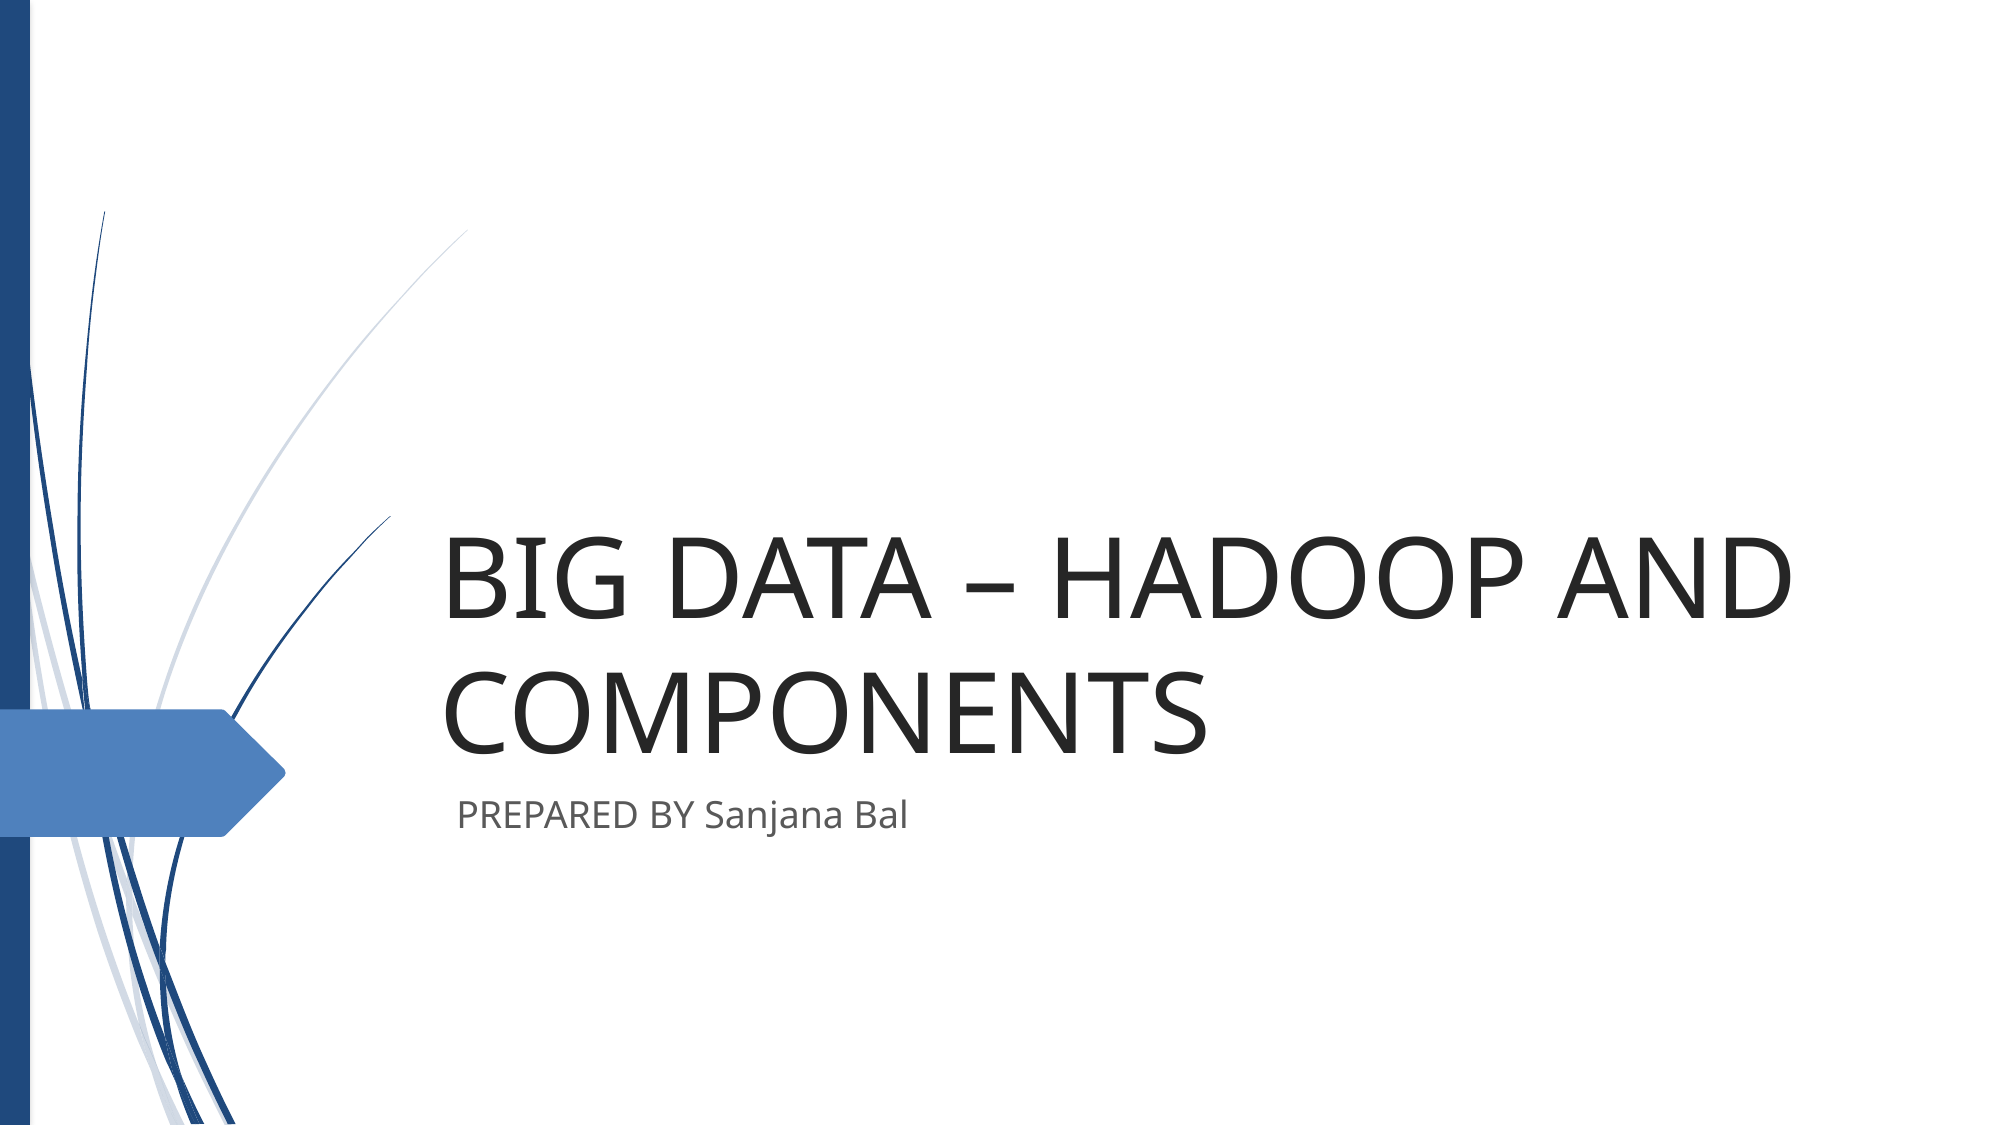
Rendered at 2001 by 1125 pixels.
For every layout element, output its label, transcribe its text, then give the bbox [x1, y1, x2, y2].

text_box PREPARED BY Sanjana Bal [441, 783, 1904, 969]
text_box BIG DATA – HADOOP AND COMPONENTS [424, 412, 1888, 784]
